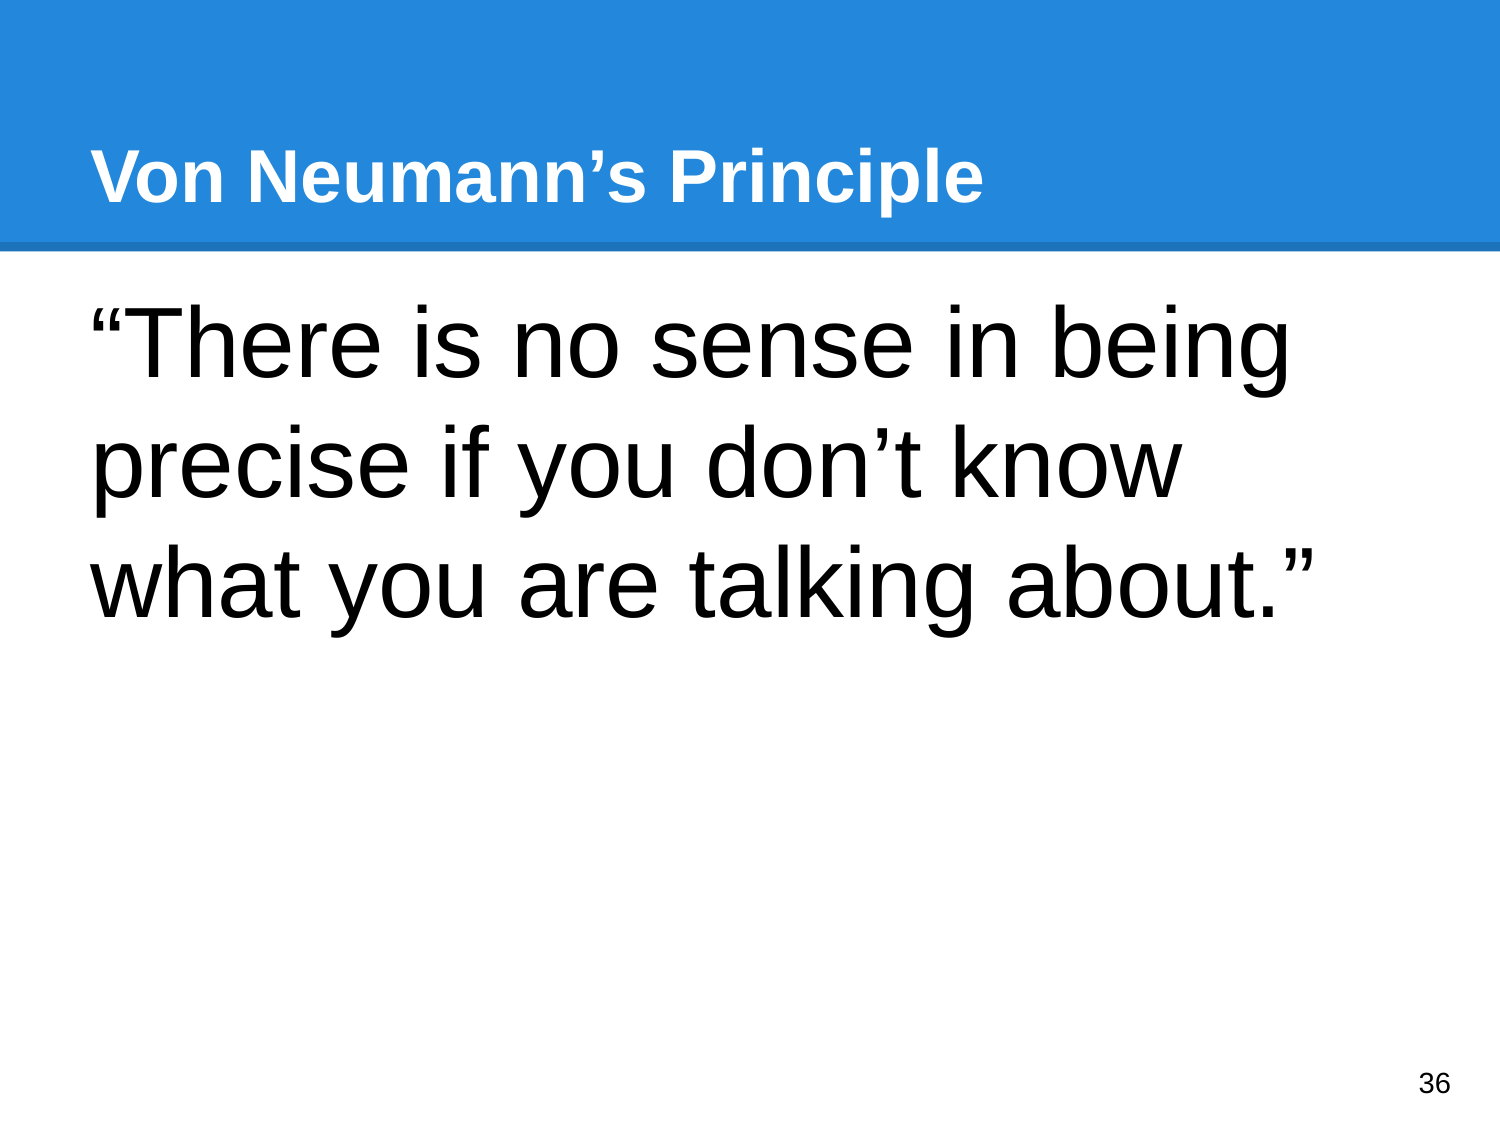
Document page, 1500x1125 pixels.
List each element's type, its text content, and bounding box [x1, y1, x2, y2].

title Von Neumann’s Principle [75, 45, 1425, 233]
list “There is no sense in being precise if you don’t know what you are talking about.” [75, 262, 1425, 1078]
slide_number ‹#› [1403, 1038, 1494, 1125]
